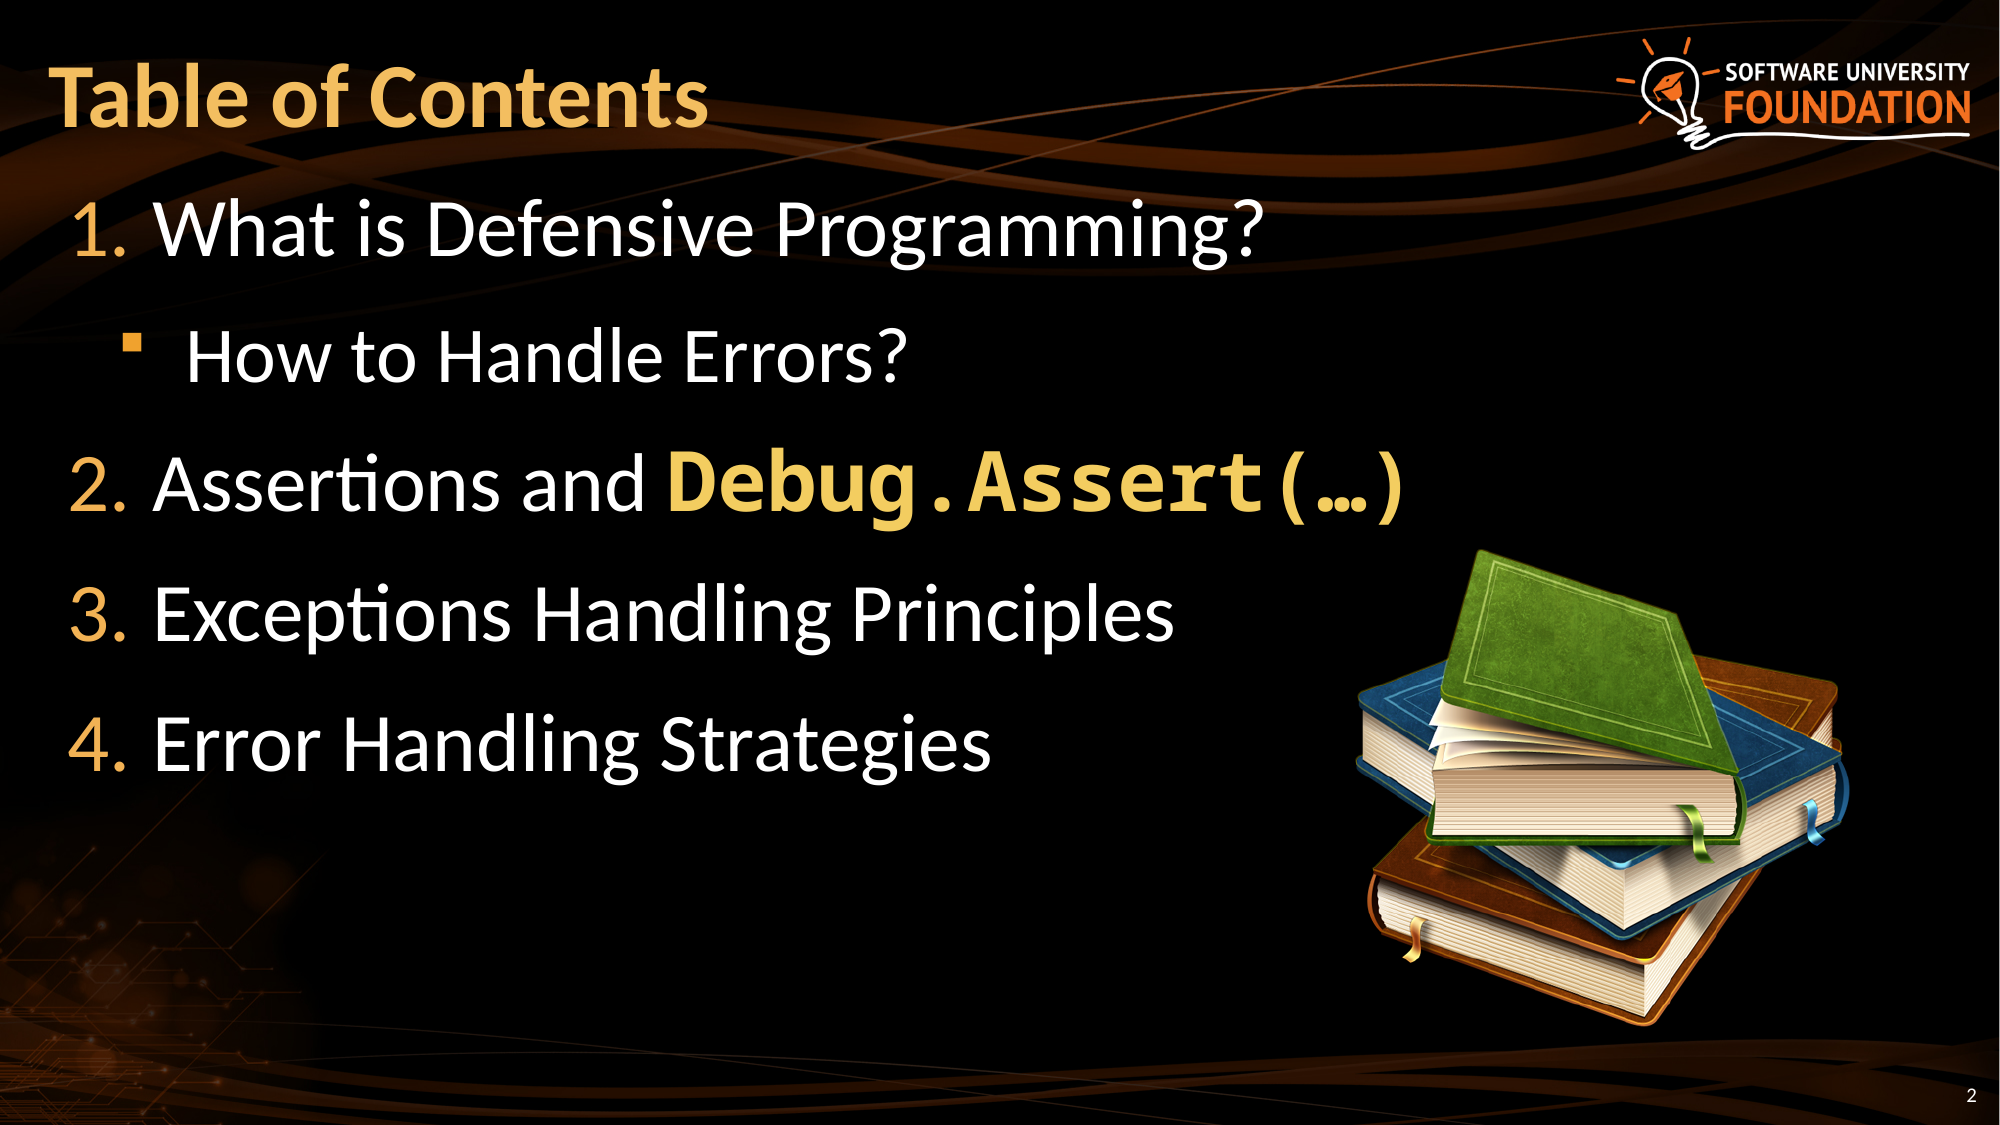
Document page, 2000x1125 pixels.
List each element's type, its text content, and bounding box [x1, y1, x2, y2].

slide_number 2 [1882, 1074, 1983, 1113]
picture [0, 0, 2000, 1125]
list What is Defensive Programming? How to Handle Errors? Assertions and Debug.Assert(…) Exceptions Handling Principles Error Handling Strategies [49, 162, 1950, 1100]
title Table of Contents [30, 6, 1602, 189]
